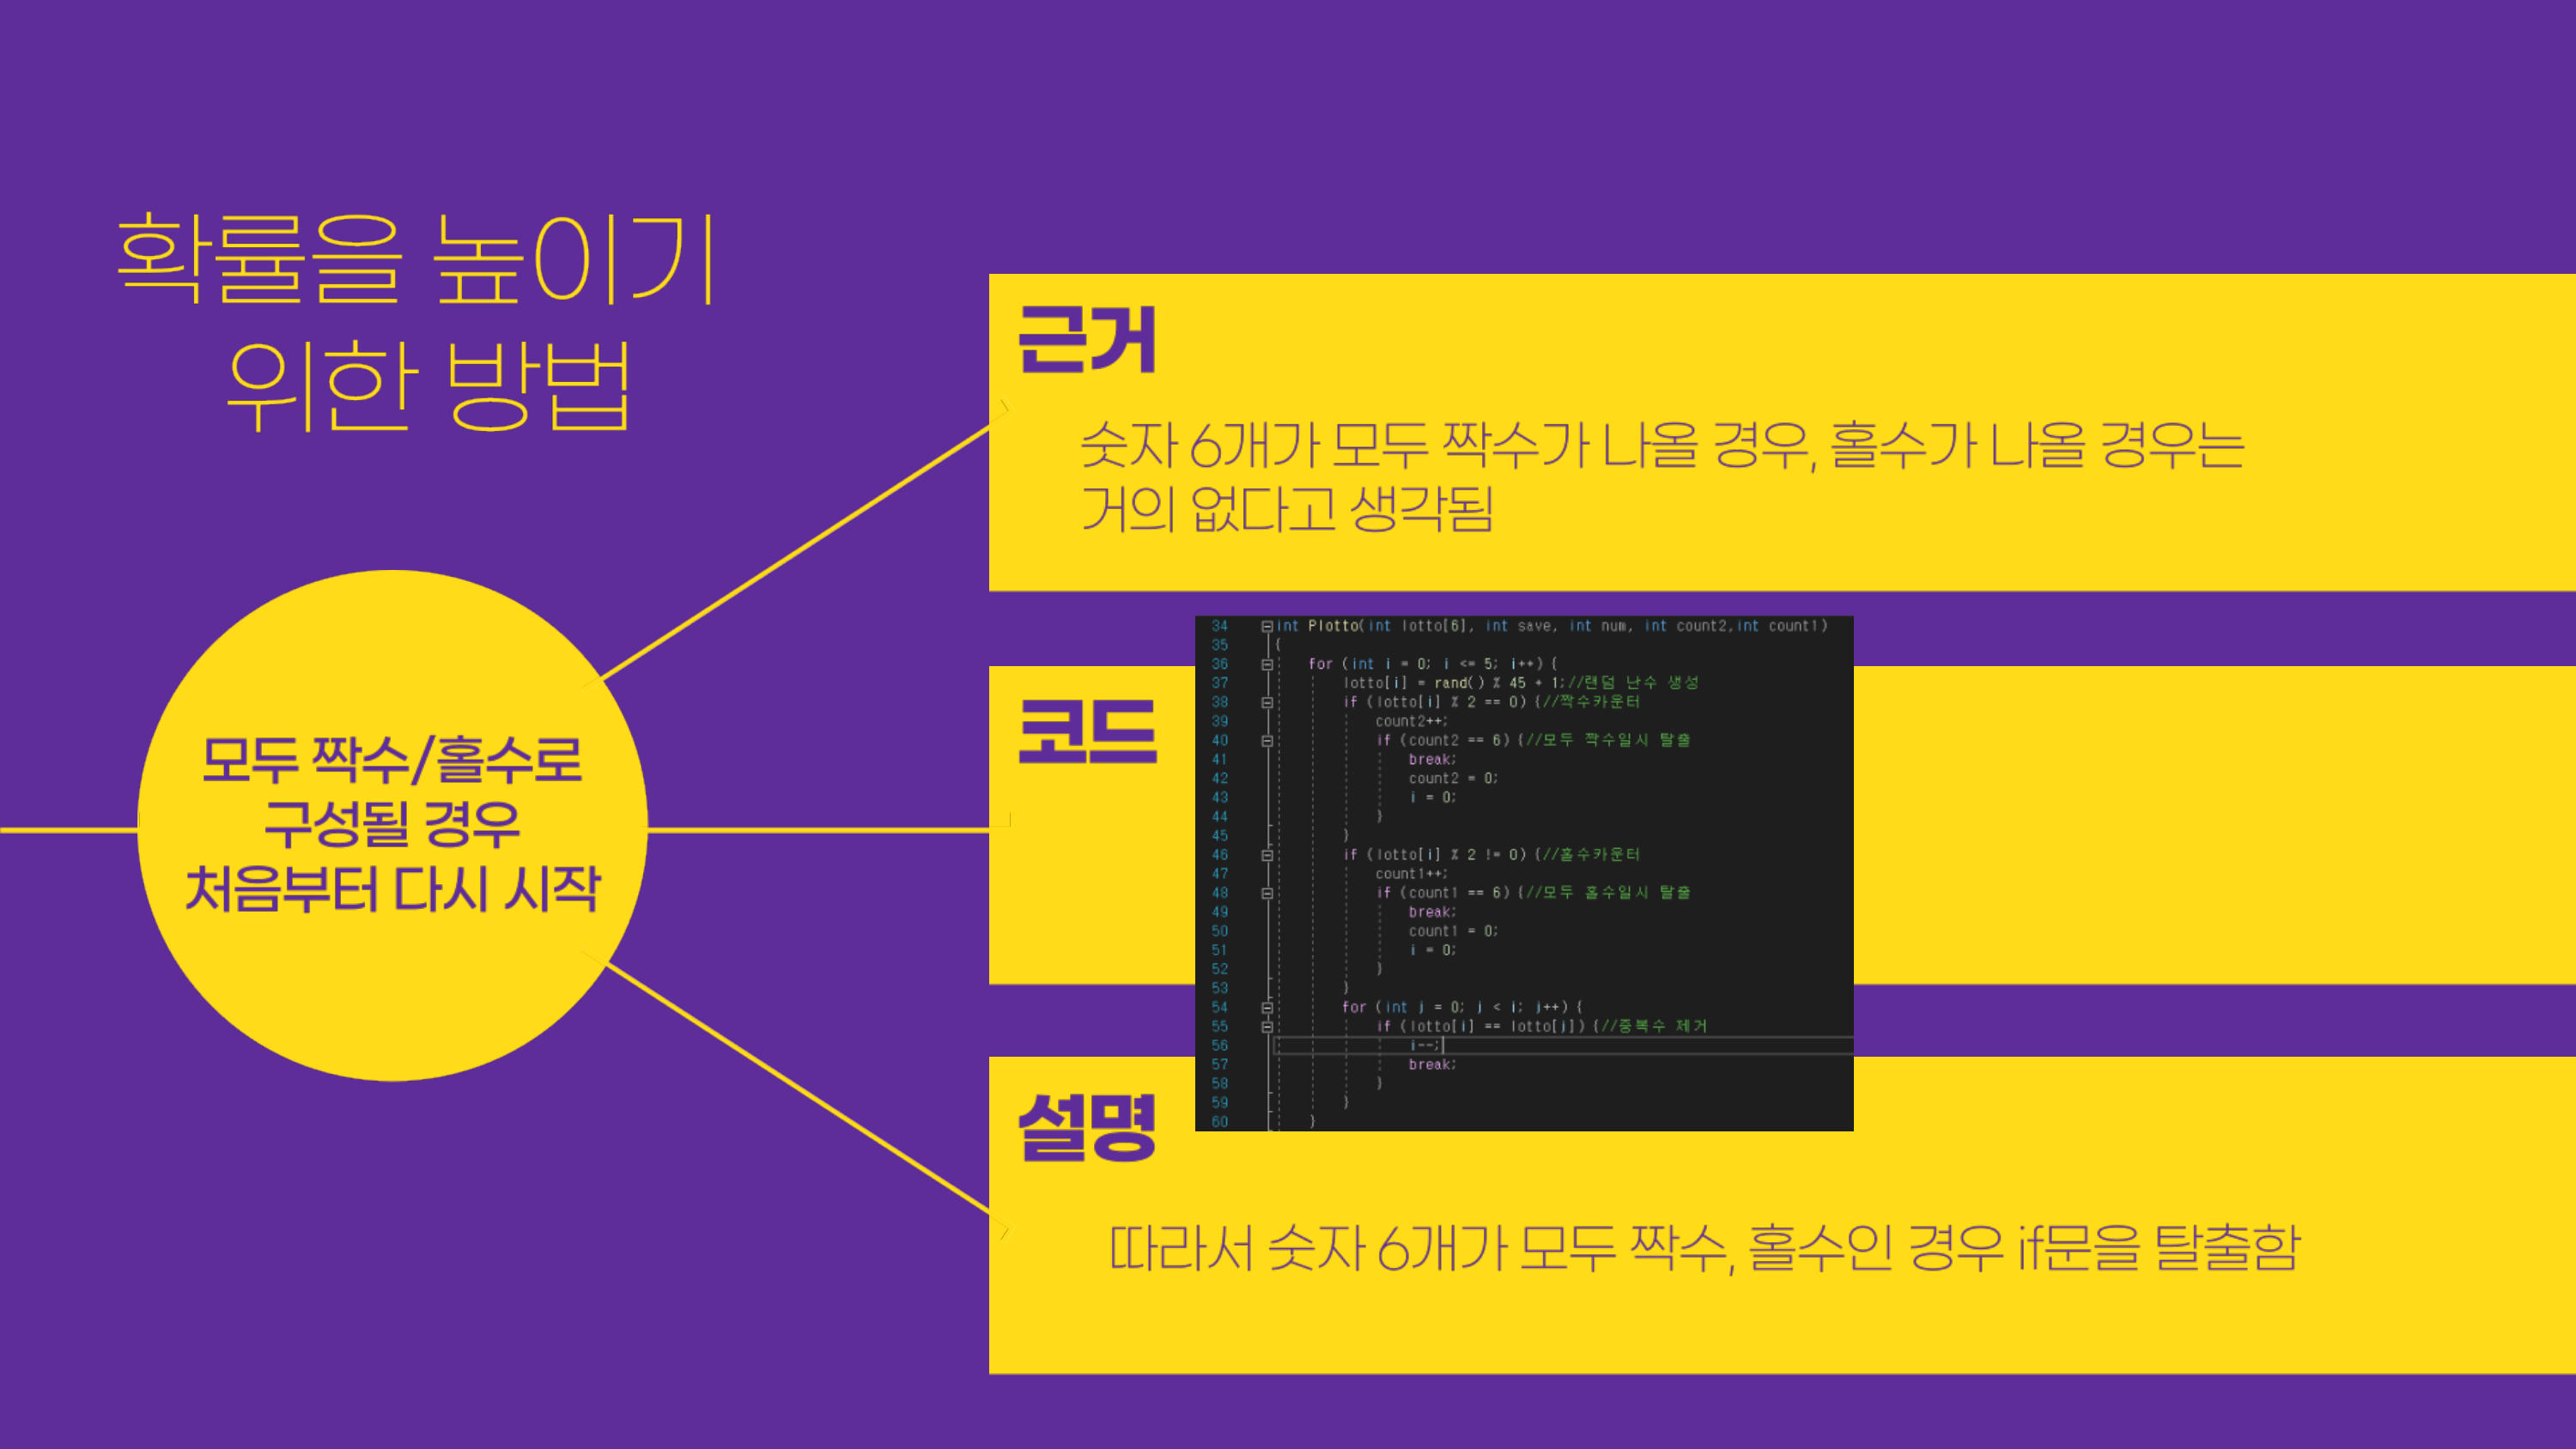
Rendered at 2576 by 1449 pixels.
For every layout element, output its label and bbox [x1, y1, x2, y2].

picture [793, 1105, 989, 1232]
text_box [0, 812, 145, 834]
text_box [1857, 666, 2576, 986]
text_box [537, 1083, 1052, 1105]
picture [27, 179, 797, 514]
picture [1004, 1069, 2327, 1311]
text_box [537, 534, 1052, 555]
text_box [989, 828, 1191, 986]
text_box [989, 666, 1189, 811]
picture [794, 408, 989, 534]
picture [1004, 668, 1195, 822]
text_box [1195, 615, 1854, 1132]
picture [129, 719, 628, 952]
picture [650, 990, 794, 1083]
text_box [641, 812, 1016, 834]
text_box [137, 570, 650, 1082]
picture [650, 555, 796, 650]
text_box [989, 273, 2576, 593]
text_box [989, 1056, 2576, 1376]
picture [1004, 276, 2273, 574]
